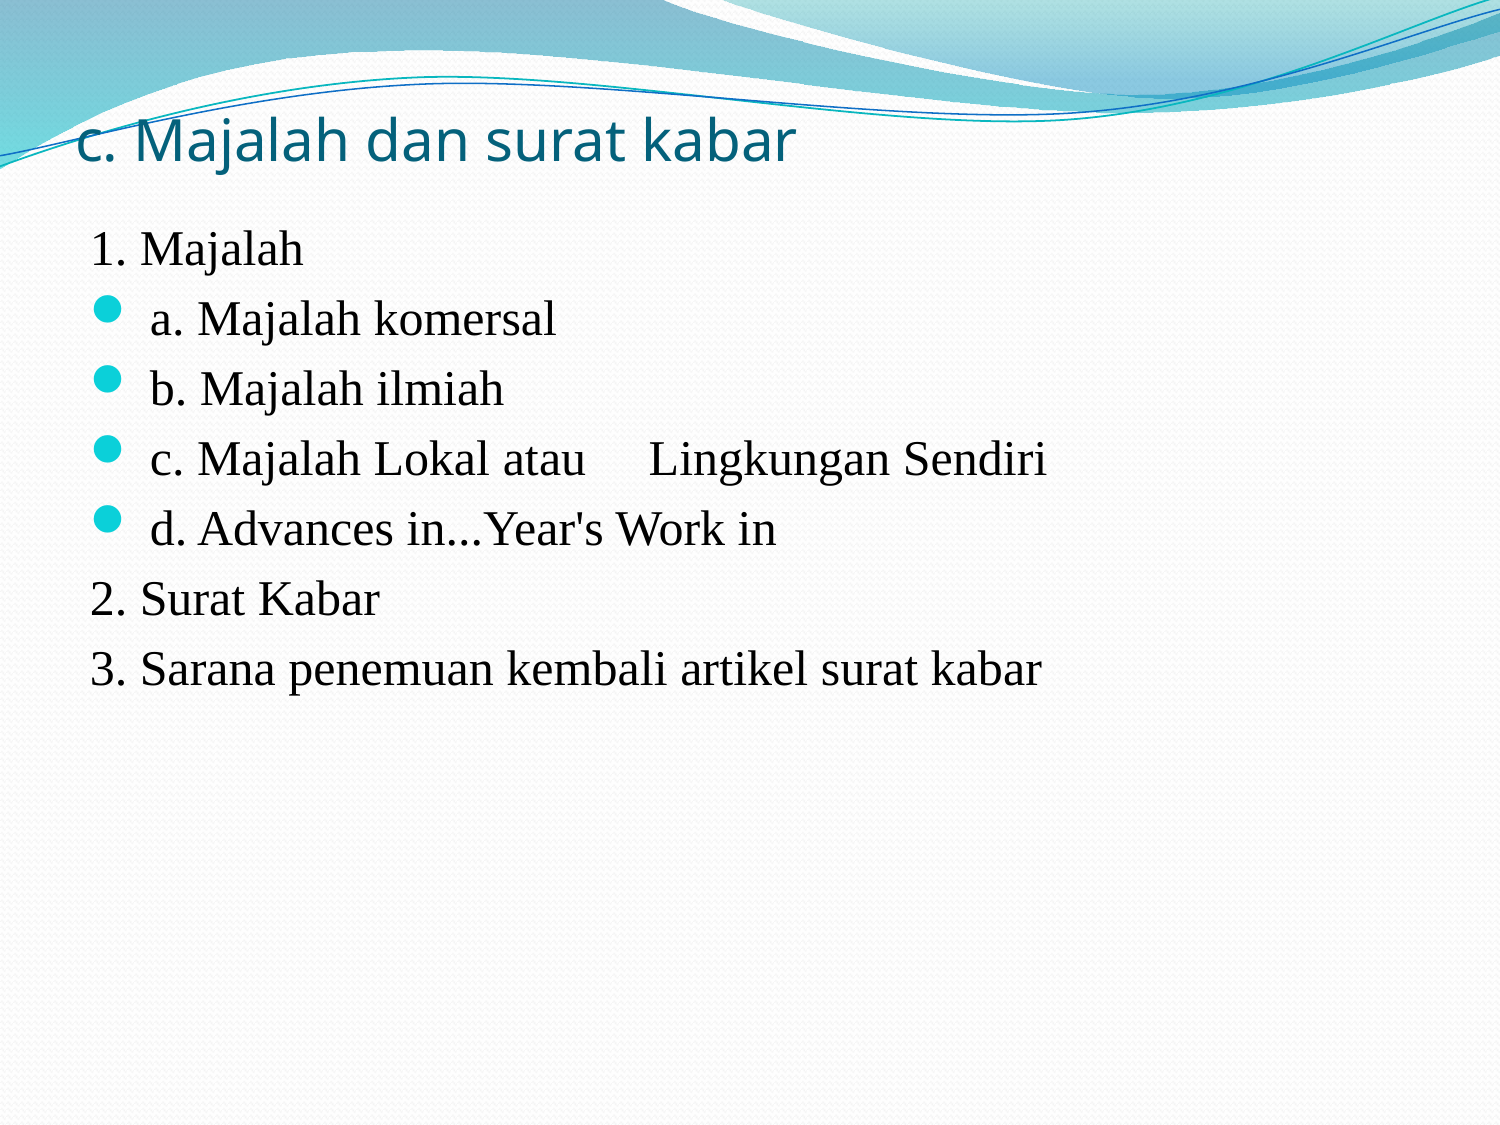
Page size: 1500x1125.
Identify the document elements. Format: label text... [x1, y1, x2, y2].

list 1. Majalah a. Majalah komersal b. Majalah ilmiah c. Majalah Lokal atau Lingkungan Sendiri d. Advances in...Year's Work in 2. Surat Kabar 3. Sarana penemuan kembali artikel surat kabar [75, 208, 1400, 1005]
title c. Majalah dan surat kabar [75, 45, 1425, 173]
